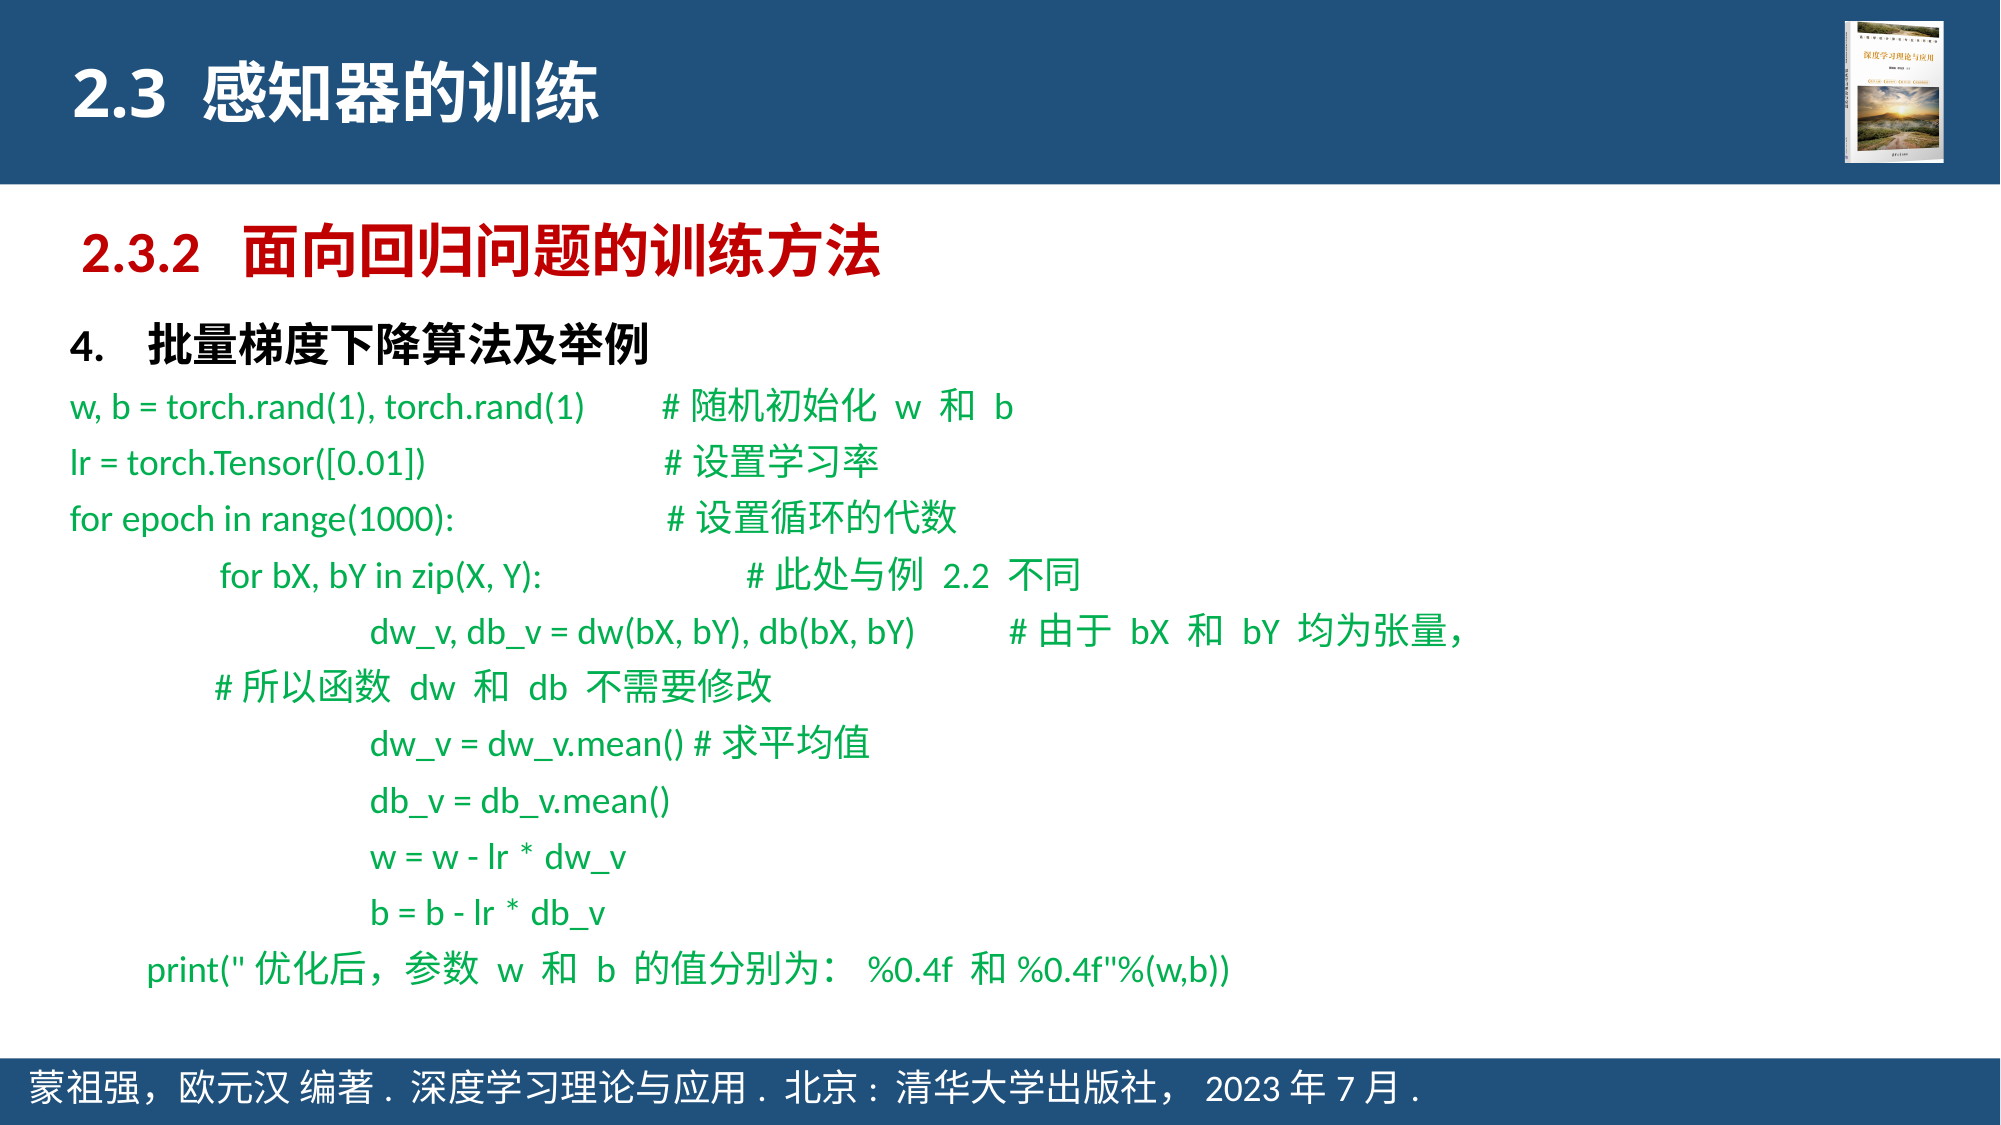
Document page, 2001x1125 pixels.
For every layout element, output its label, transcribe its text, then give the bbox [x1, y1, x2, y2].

text_box 4. 批量梯度下降算法及举例 w, b = torch.rand(1), torch.rand(1) #随机初始化 w 和 b lr = torch.Tensor([0.01]) #设置学习率 for epoch in range(1000): #设置循环的代数 for bX, bY in zip(X, Y): #此处与例 2.2 不同 dw_v, db_v = dw(bX, bY), db(bX, bY) #由于 bX 和 bY 均为张量， #所以函数 dw 和 db 不需要修改 dw_v = dw_v.mean() #求平均值 db_v = db_v.mean() w = w - lr * dw_v b = b - lr * db_v print("优化后，参数 w 和 b 的值分别为：%0.4f 和%0.4f"%(w,b)) [55, 308, 1929, 1054]
text_box 2.3 感知器的训练 [55, 42, 1555, 140]
picture [1844, 21, 1944, 163]
text_box 2.3.2 面向回归问题的训练方法 [67, 206, 1933, 291]
